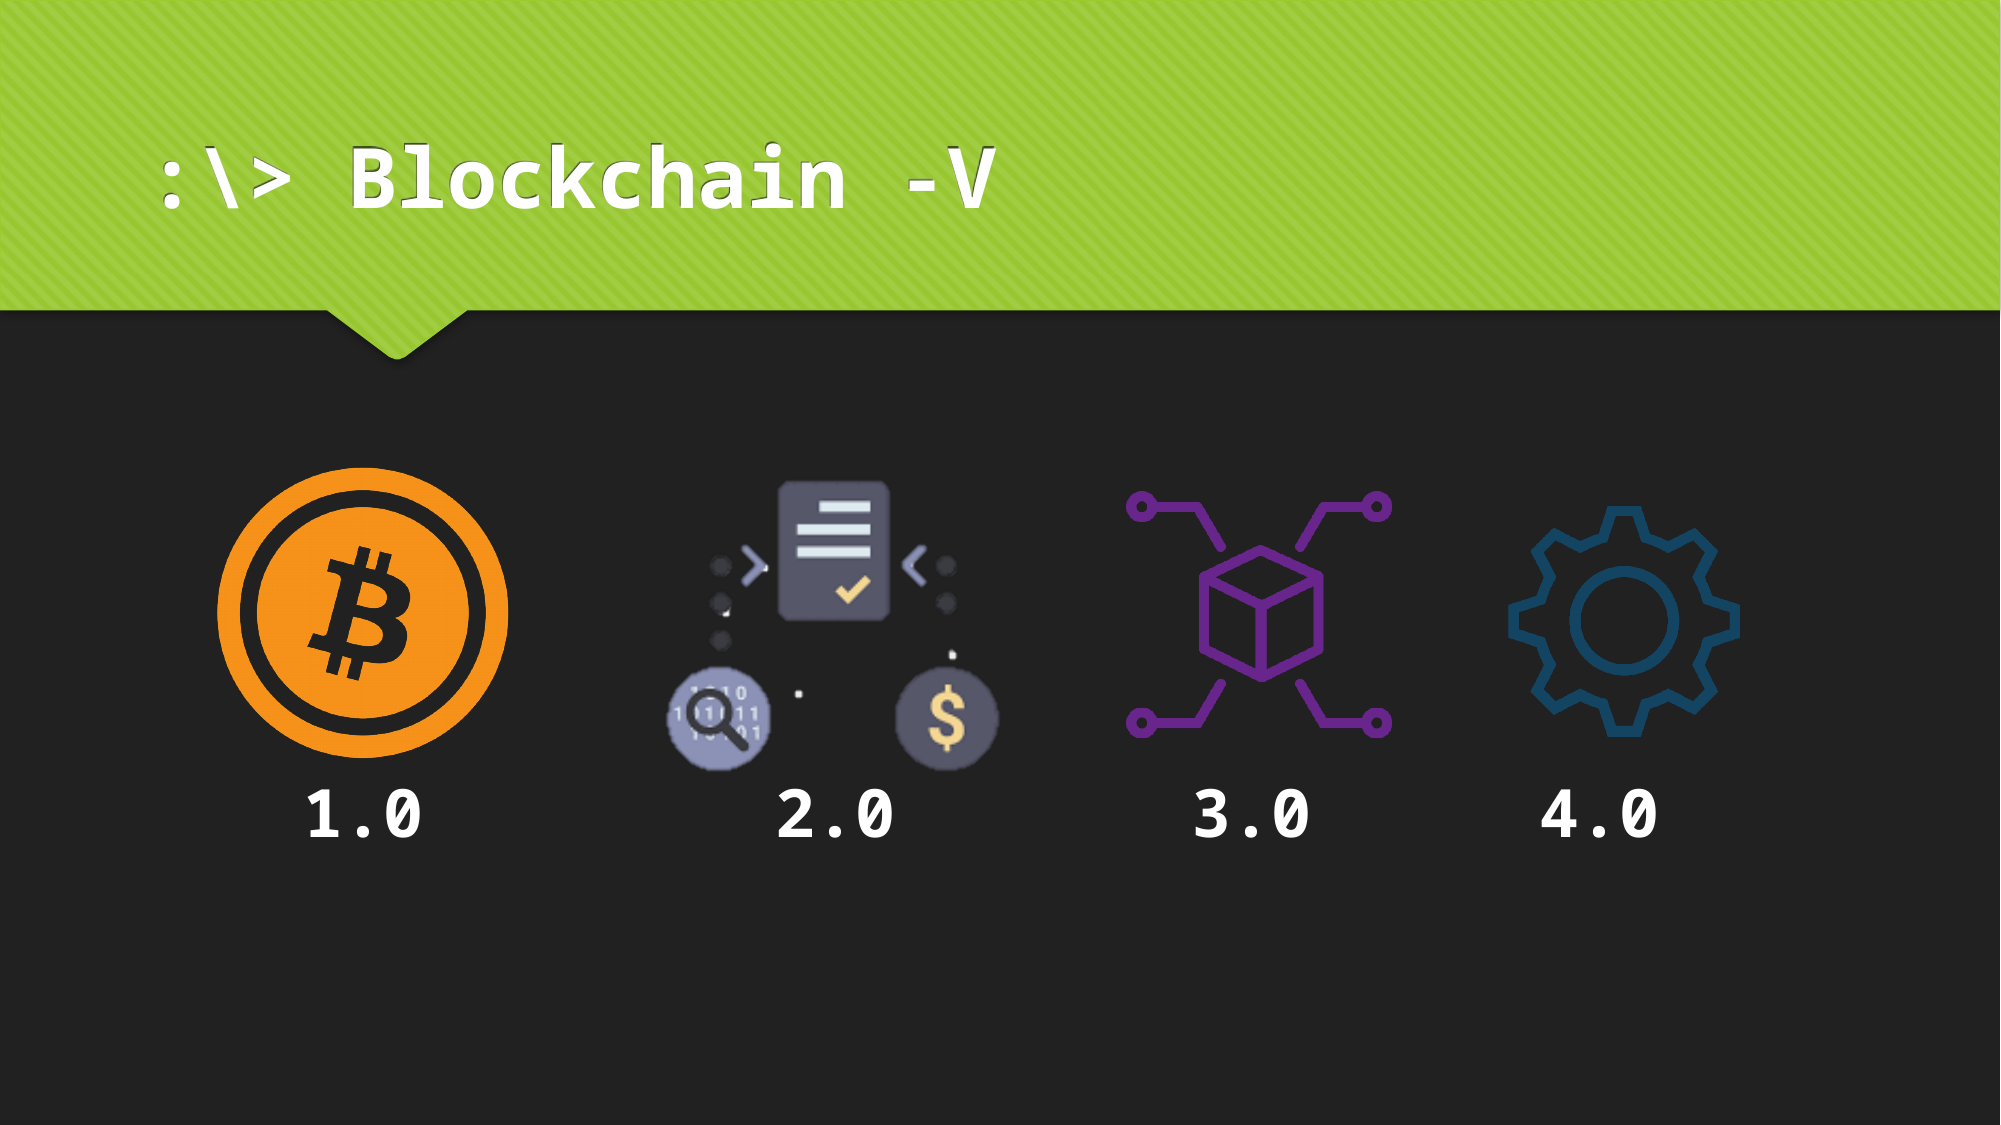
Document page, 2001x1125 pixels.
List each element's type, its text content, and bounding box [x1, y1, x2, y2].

text_box :\> Blockchain -V [132, 73, 1867, 233]
text_box 1.0 [288, 772, 438, 859]
text_box 3.0 [1176, 779, 1327, 859]
picture [210, 458, 516, 764]
picture [1468, 465, 1780, 776]
picture [1, 1, 1999, 357]
picture [1104, 458, 1416, 770]
text_box 2.0 [760, 805, 910, 859]
text_box 4.0 [1525, 784, 1675, 859]
picture [636, 435, 1035, 798]
